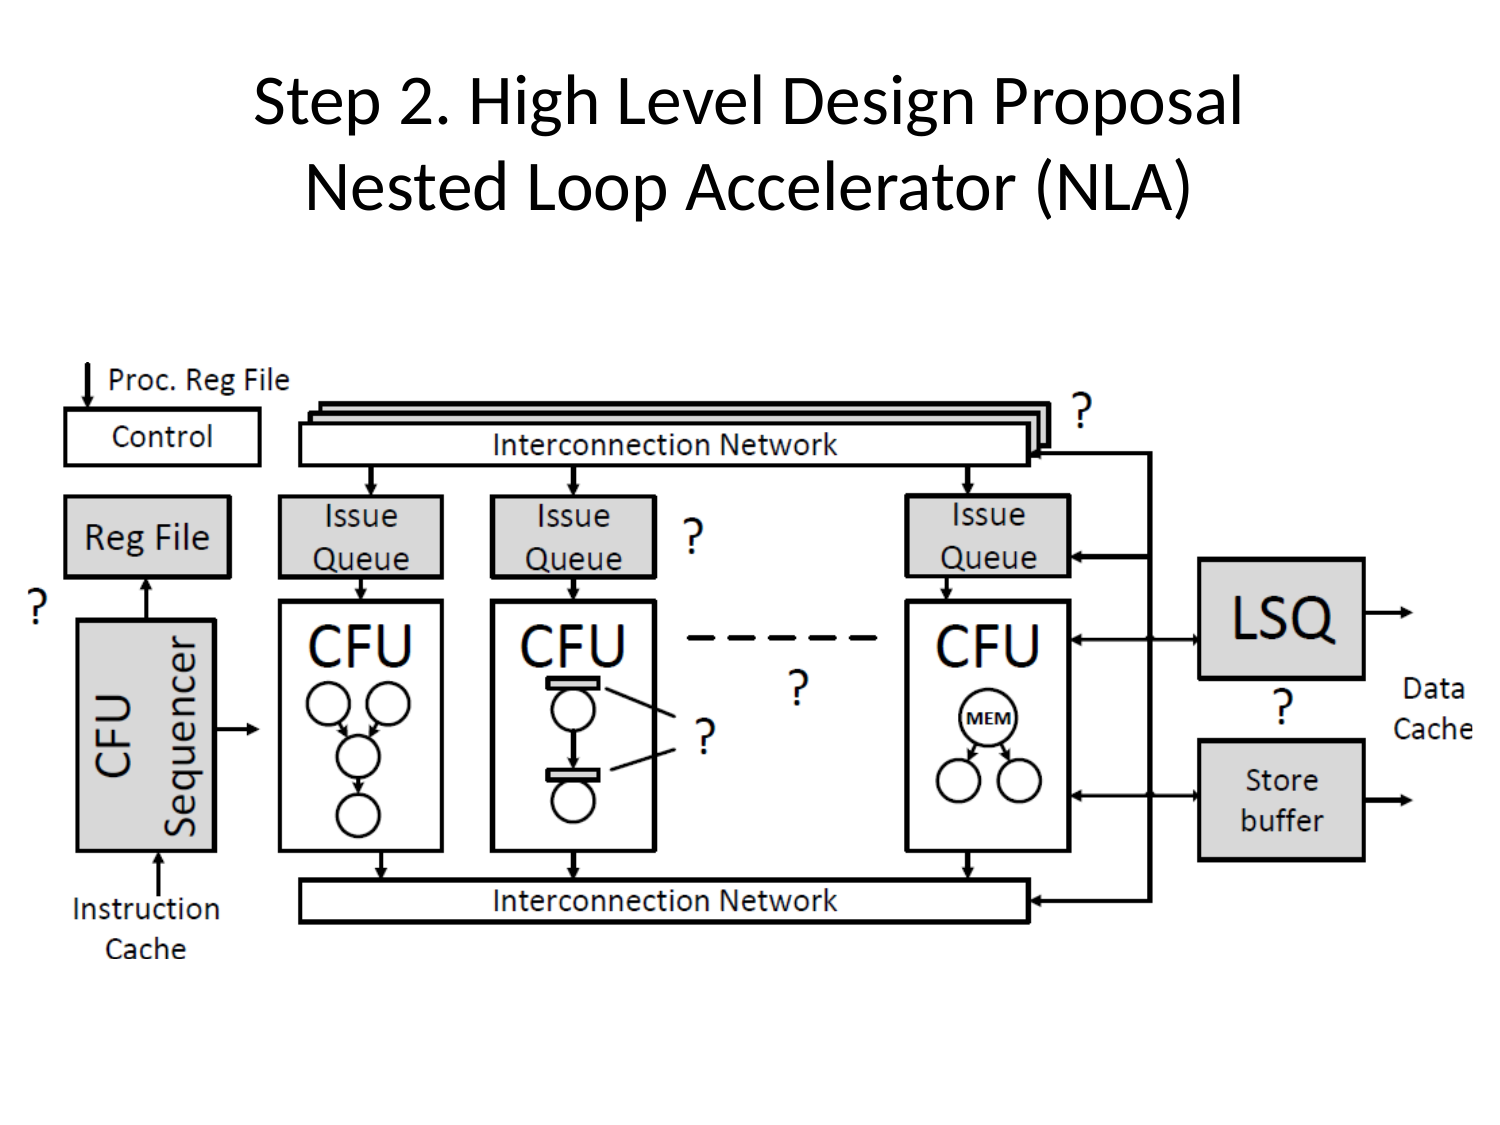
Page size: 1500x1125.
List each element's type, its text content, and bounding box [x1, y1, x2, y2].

title Step 2. High Level Design Proposal Nested Loop Accelerator (NLA) [75, 45, 1425, 233]
picture [27, 362, 1473, 959]
